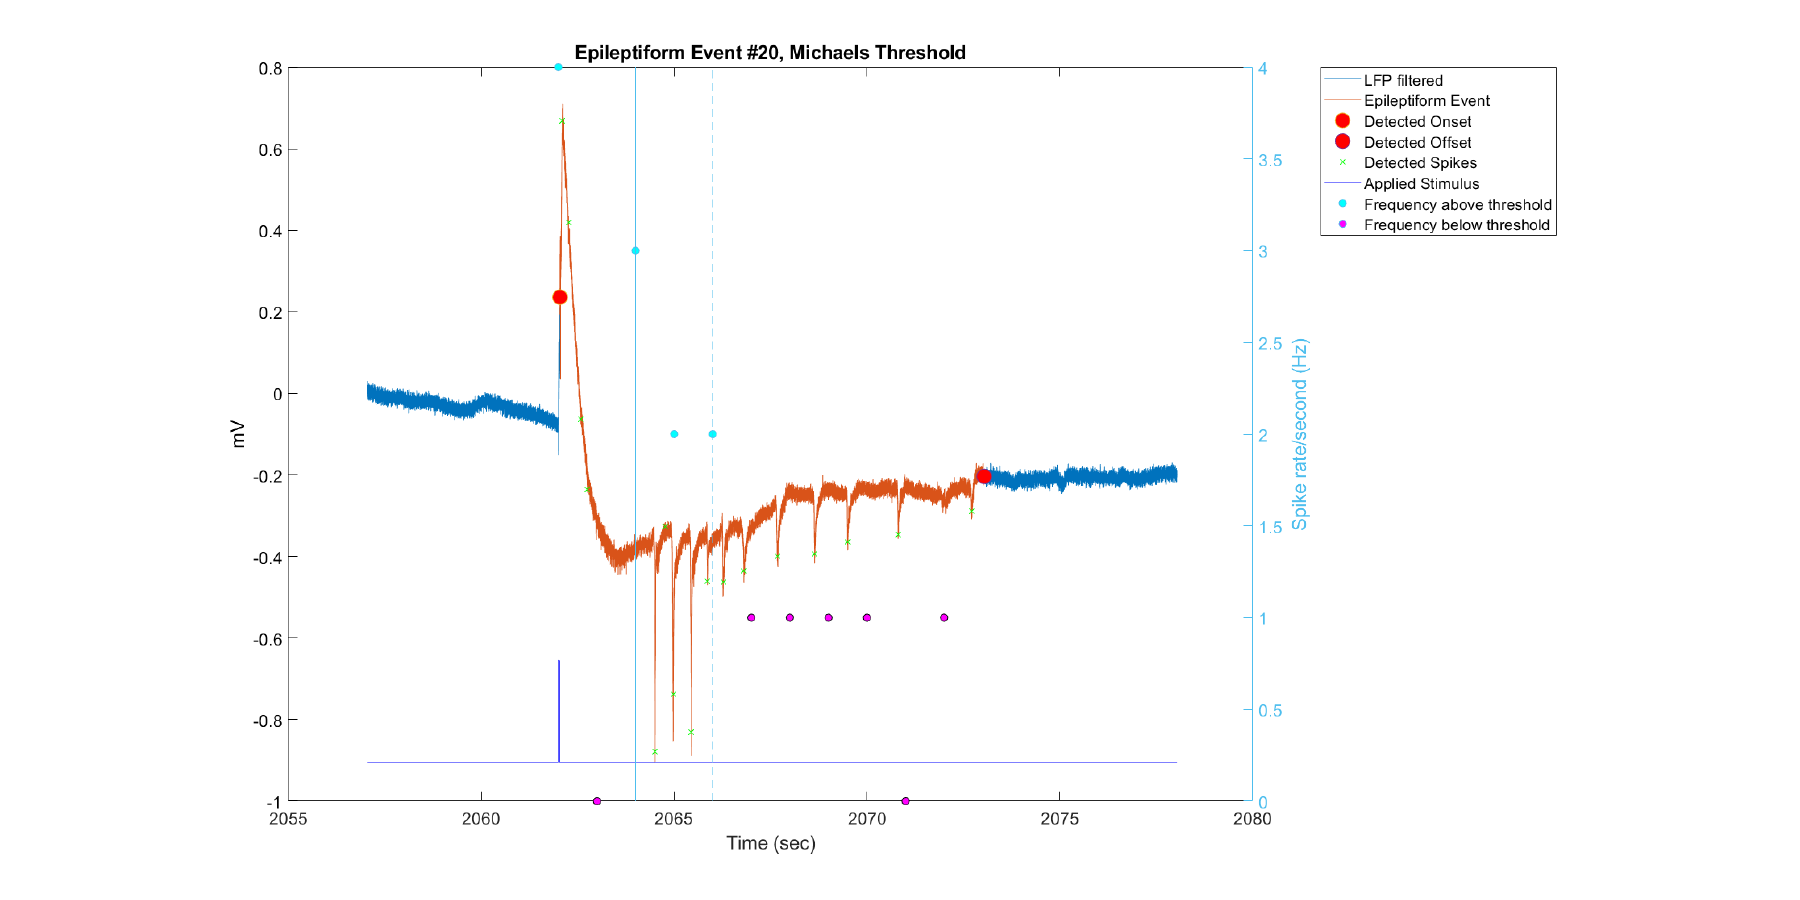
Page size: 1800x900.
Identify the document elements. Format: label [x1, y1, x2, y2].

picture [126, 0, 1674, 900]
